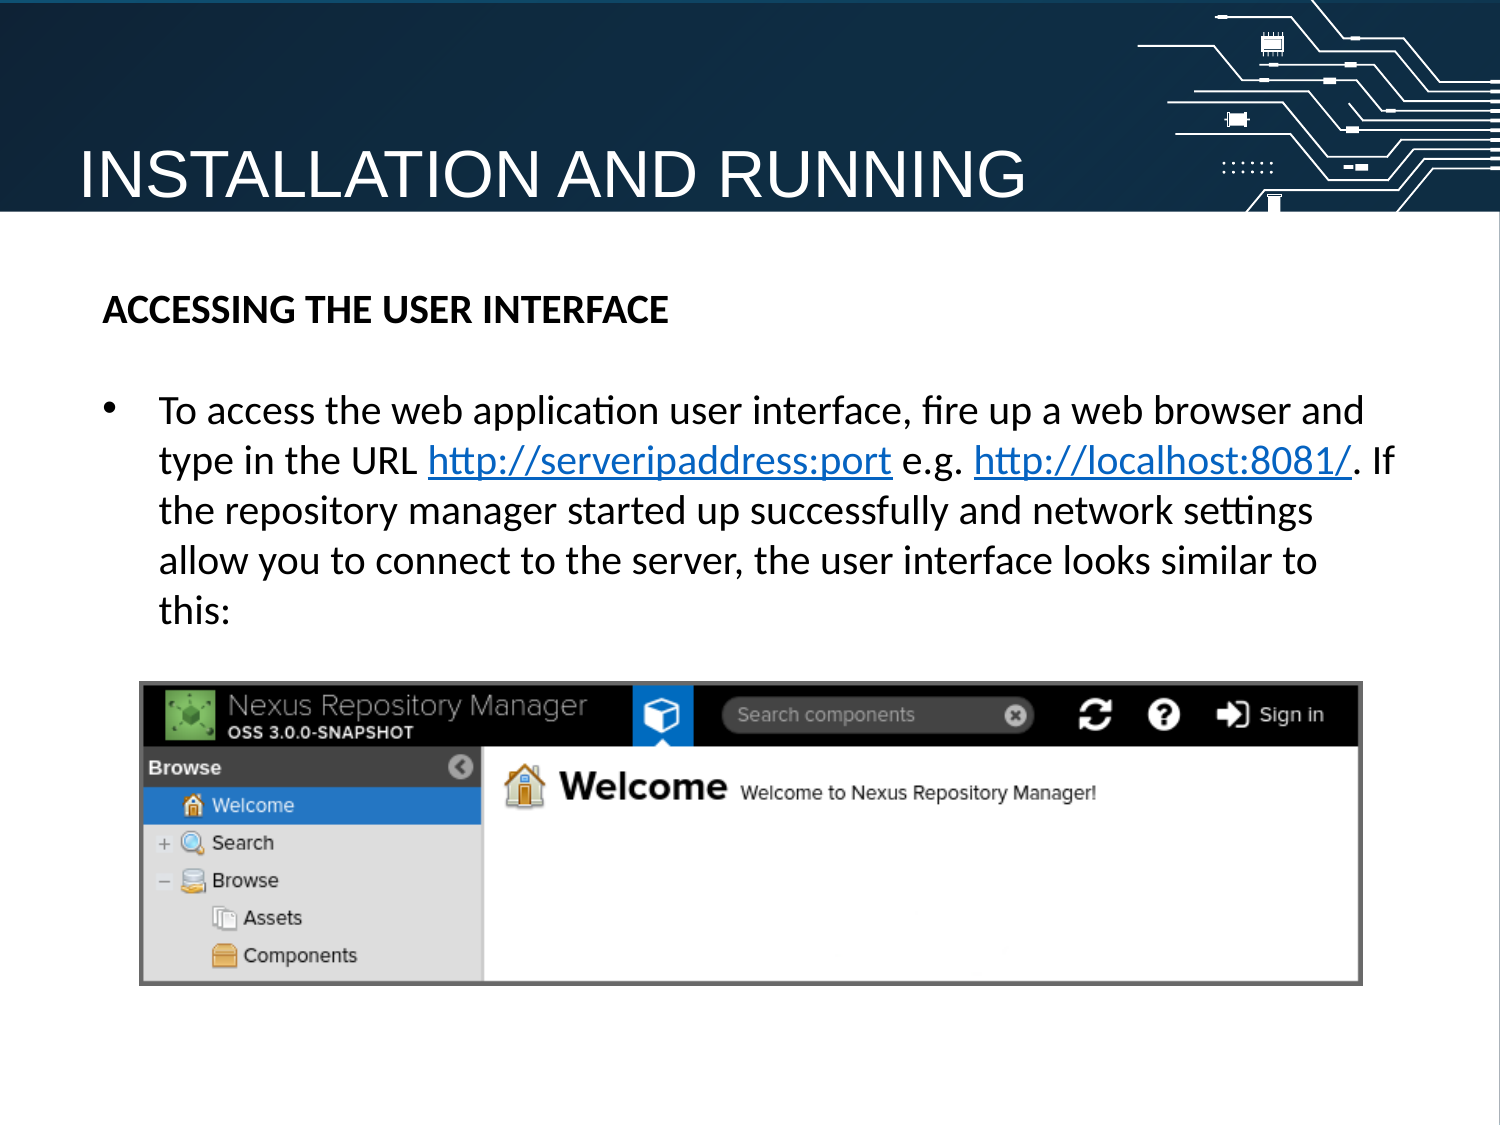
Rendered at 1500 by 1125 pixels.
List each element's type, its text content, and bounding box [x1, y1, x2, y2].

text_box ACCESSING THE USER INTERFACE To access the web application user interface, fire up a web browser and type in the URL http://serveripaddress:port e.g. http://localhost:8081/. If the repository manager started up successfully and network settings allow you to connect to the server, the user interface looks similar to this: [87, 274, 1415, 990]
text_box INSTALLATION AND RUNNING [63, 123, 1045, 218]
picture [139, 681, 1363, 986]
